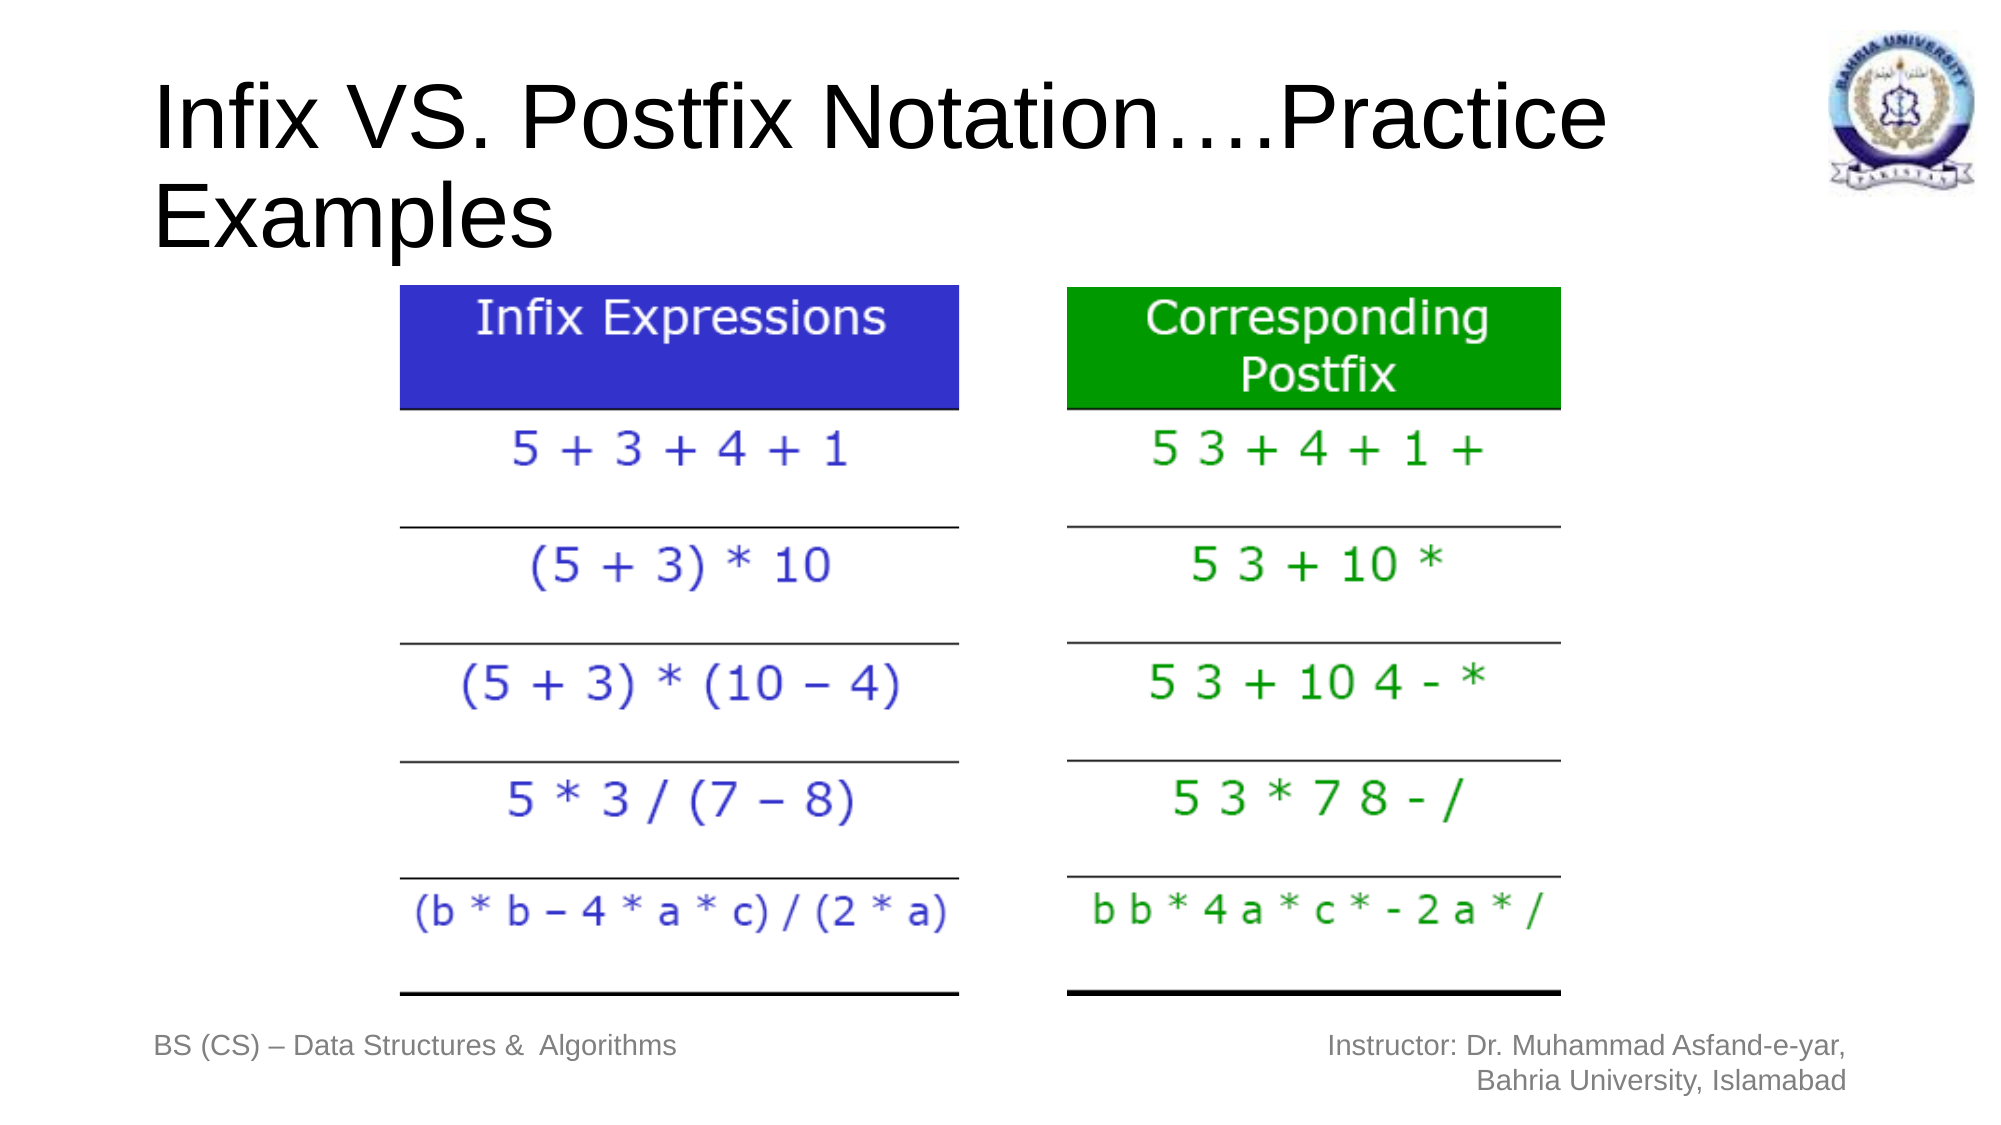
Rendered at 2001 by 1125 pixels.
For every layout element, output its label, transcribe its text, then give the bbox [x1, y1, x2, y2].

picture [399, 285, 960, 996]
picture [1067, 287, 1561, 996]
picture [1828, 30, 1977, 197]
title Infix VS. Postfix Notation….Practice Examples [137, 59, 1863, 278]
